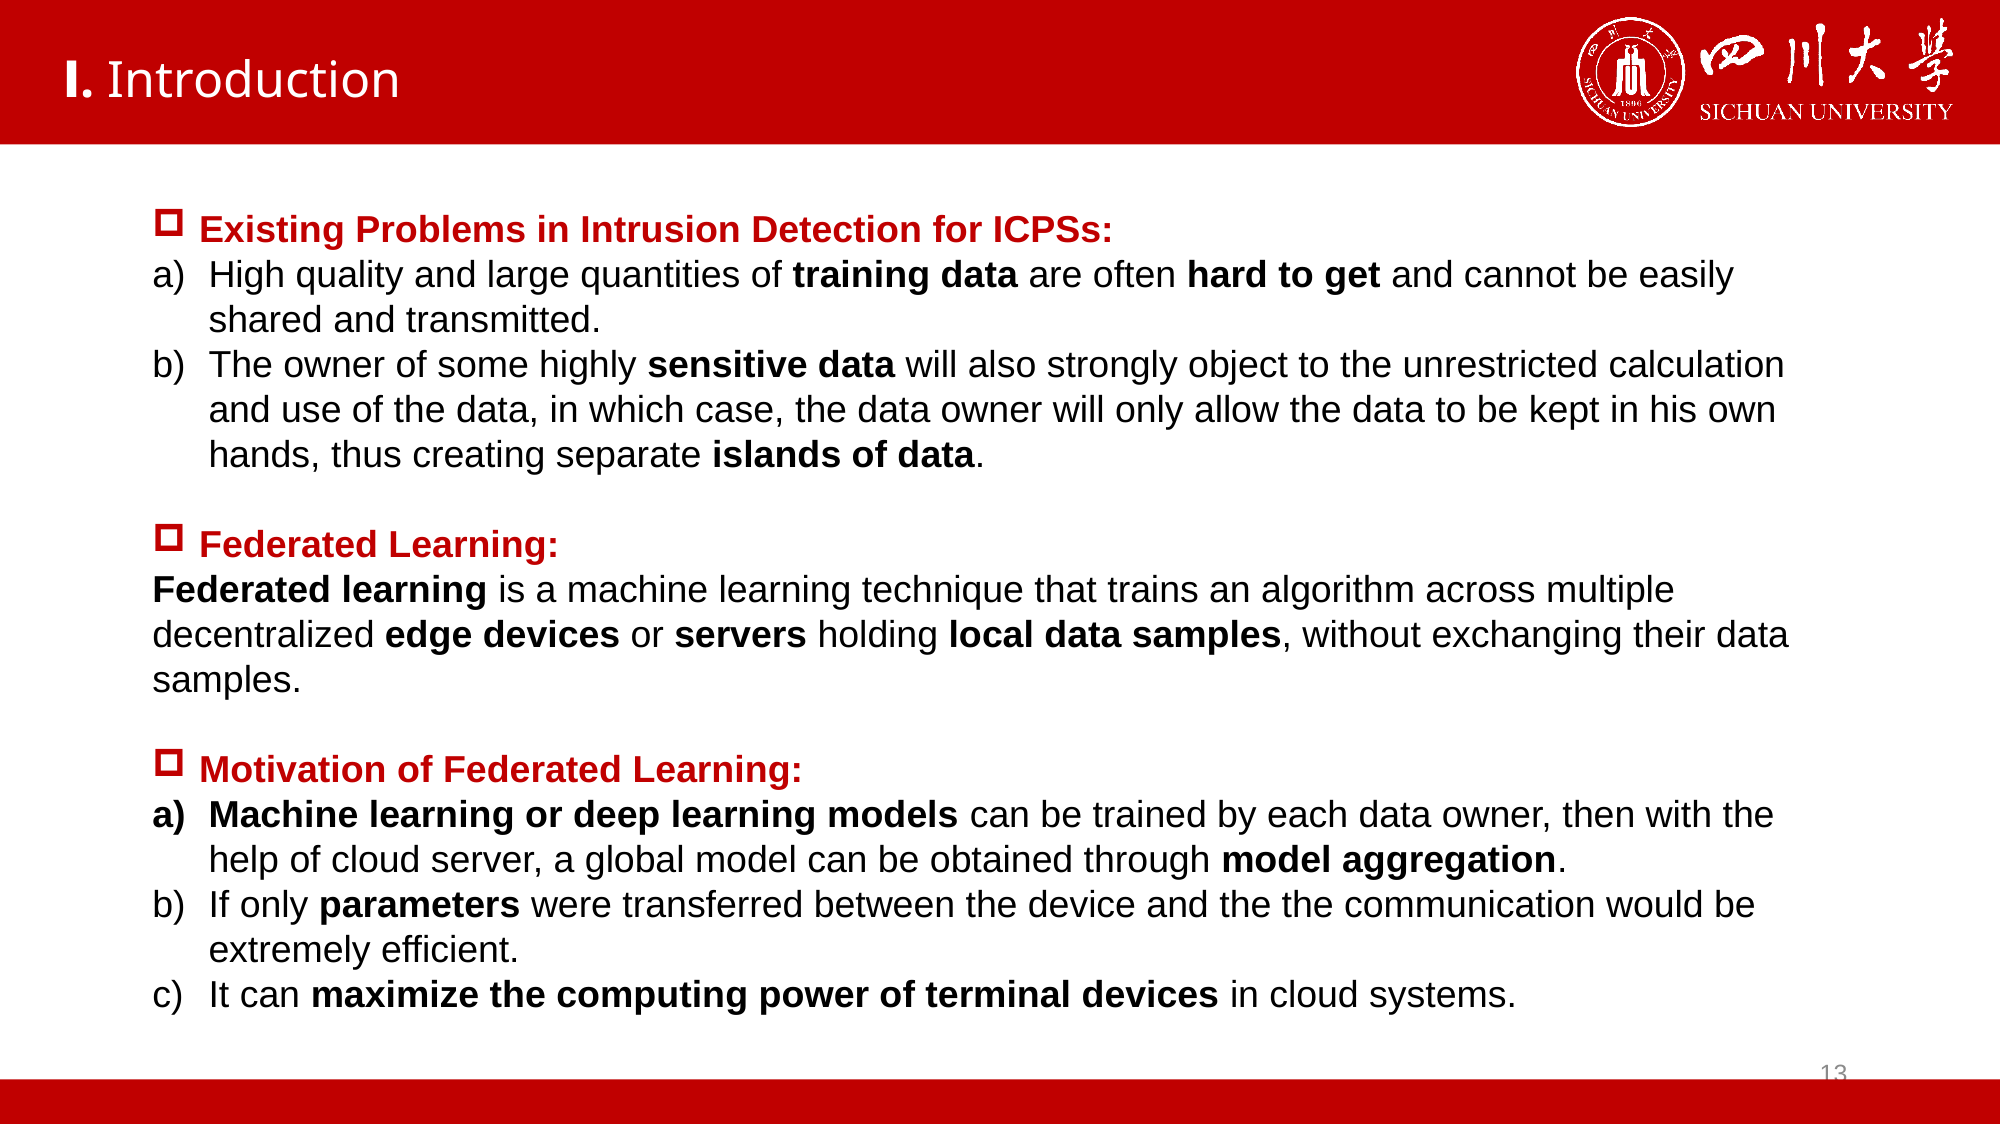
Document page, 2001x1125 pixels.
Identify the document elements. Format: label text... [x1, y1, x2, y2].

text_box Existing Problems in Intrusion Detection for ICPSs: High quality and large quantities of training data are often hard to get and cannot be easily shared and transmitted. The owner of some highly sensitive data will also strongly object to the unrestricted calculation and use of the data, in which case, the data owner will only allow the data to be kept in his own hands, thus creating separate islands of data. Federated Learning: Federated learning is a machine learning technique that trains an algorithm across multiple decentralized edge devices or servers holding local data samples, without exchanging their data samples. Motivation of Federated Learning: Machine learning or deep learning models can be trained by each data owner, then with the help of cloud server, a global model can be obtained through model aggregation. If only parameters were transferred between the device and the the communication would be extremely efficient. It can maximize the computing power of terminal devices in cloud systems. [137, 197, 1862, 1023]
picture [1576, 17, 1953, 127]
slide_number 13 [1412, 1042, 1863, 1103]
title Ⅰ. Introduction [47, 32, 1773, 131]
